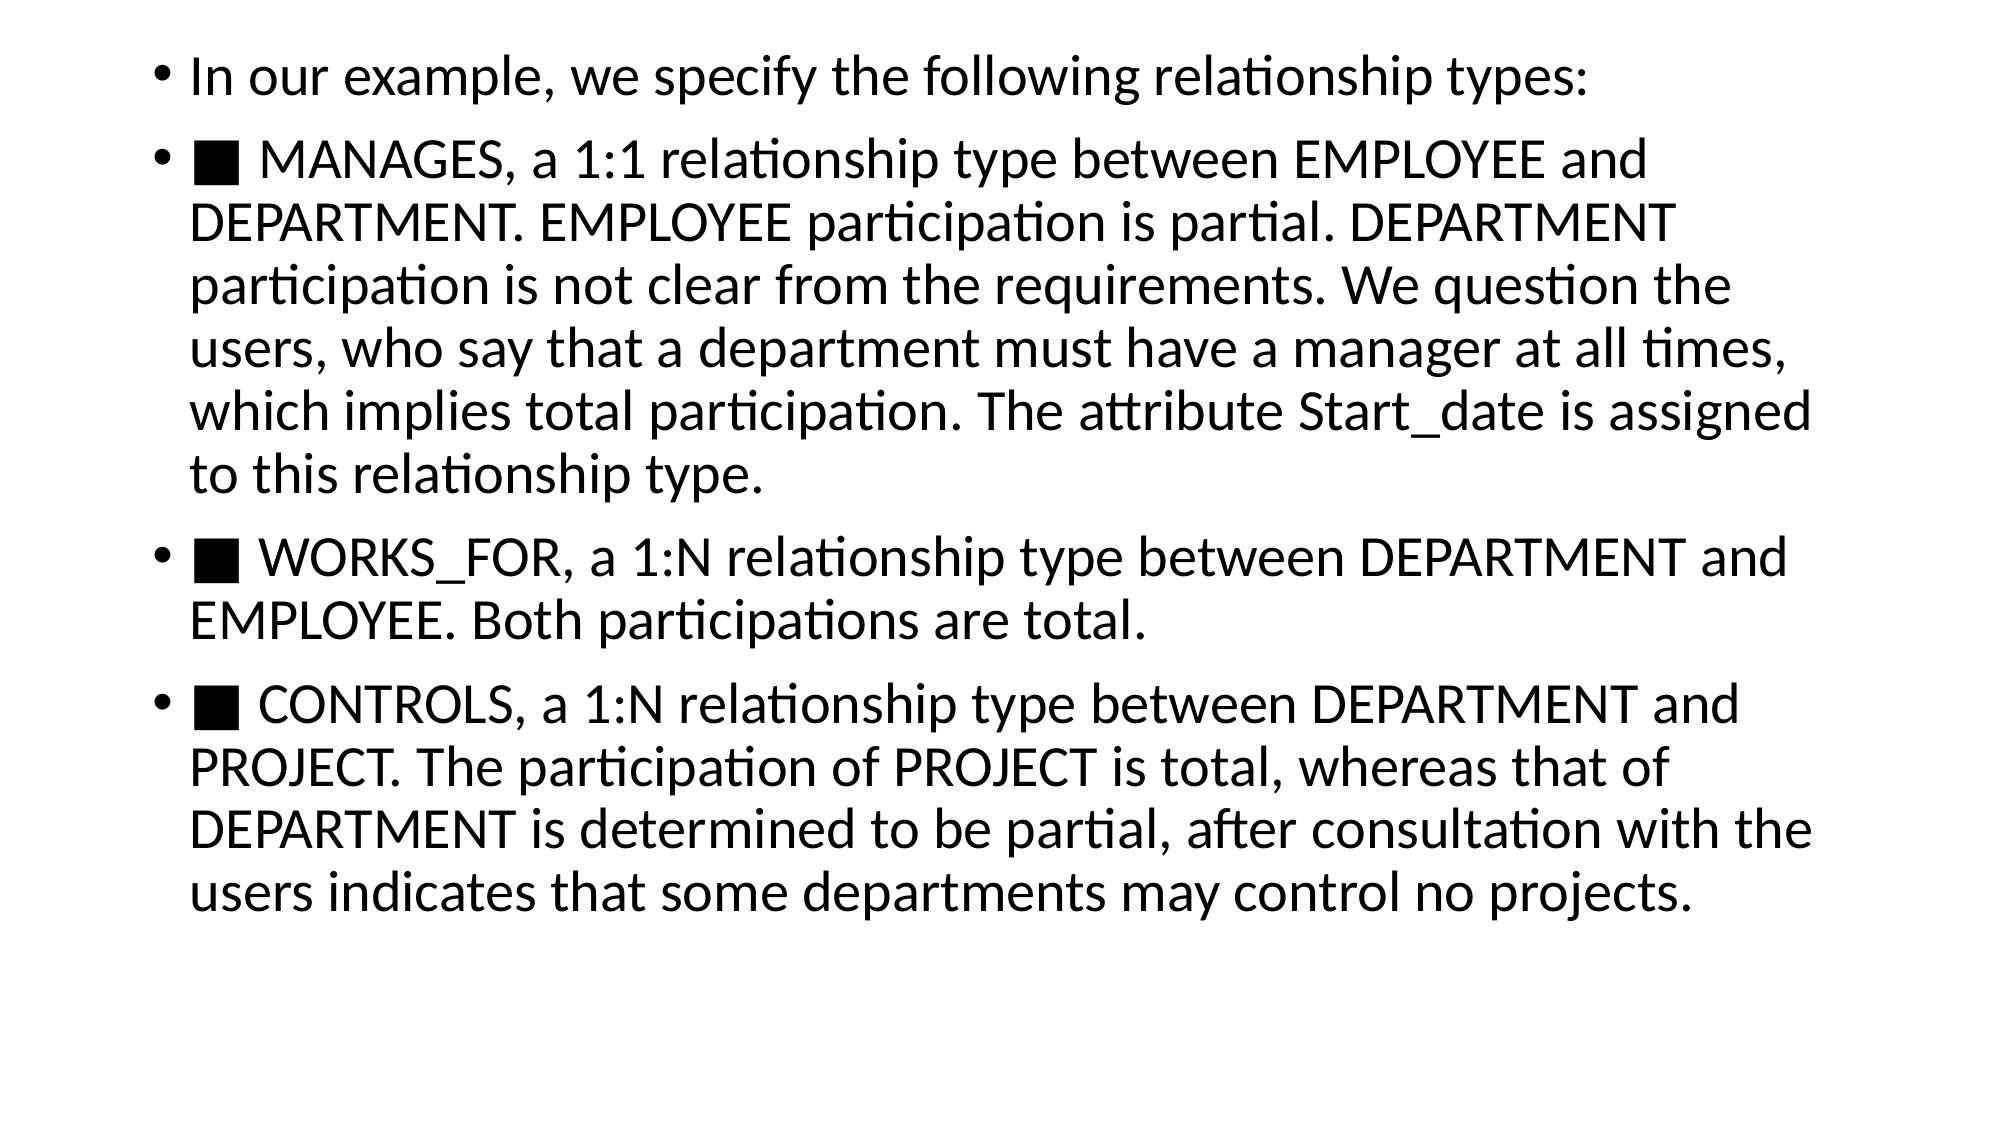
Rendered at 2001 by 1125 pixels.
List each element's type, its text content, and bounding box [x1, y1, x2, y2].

list In our example, we specify the following relationship types: ■ MANAGES, a 1:1 relationship type between EMPLOYEE and DEPARTMENT. EMPLOYEE participation is partial. DEPARTMENT participation is not clear from the requirements. We question the users, who say that a department must have a manager at all times, which implies total participation. The attribute Start_date is assigned to this relationship type. ■ WORKS_FOR, a 1:N relationship type between DEPARTMENT and EMPLOYEE. Both participations are total. ■ CONTROLS, a 1:N relationship type between DEPARTMENT and PROJECT. The participation of PROJECT is total, whereas that of DEPARTMENT is determined to be partial, after consultation with the users indicates that some departments may control no projects. [137, 37, 1863, 1014]
